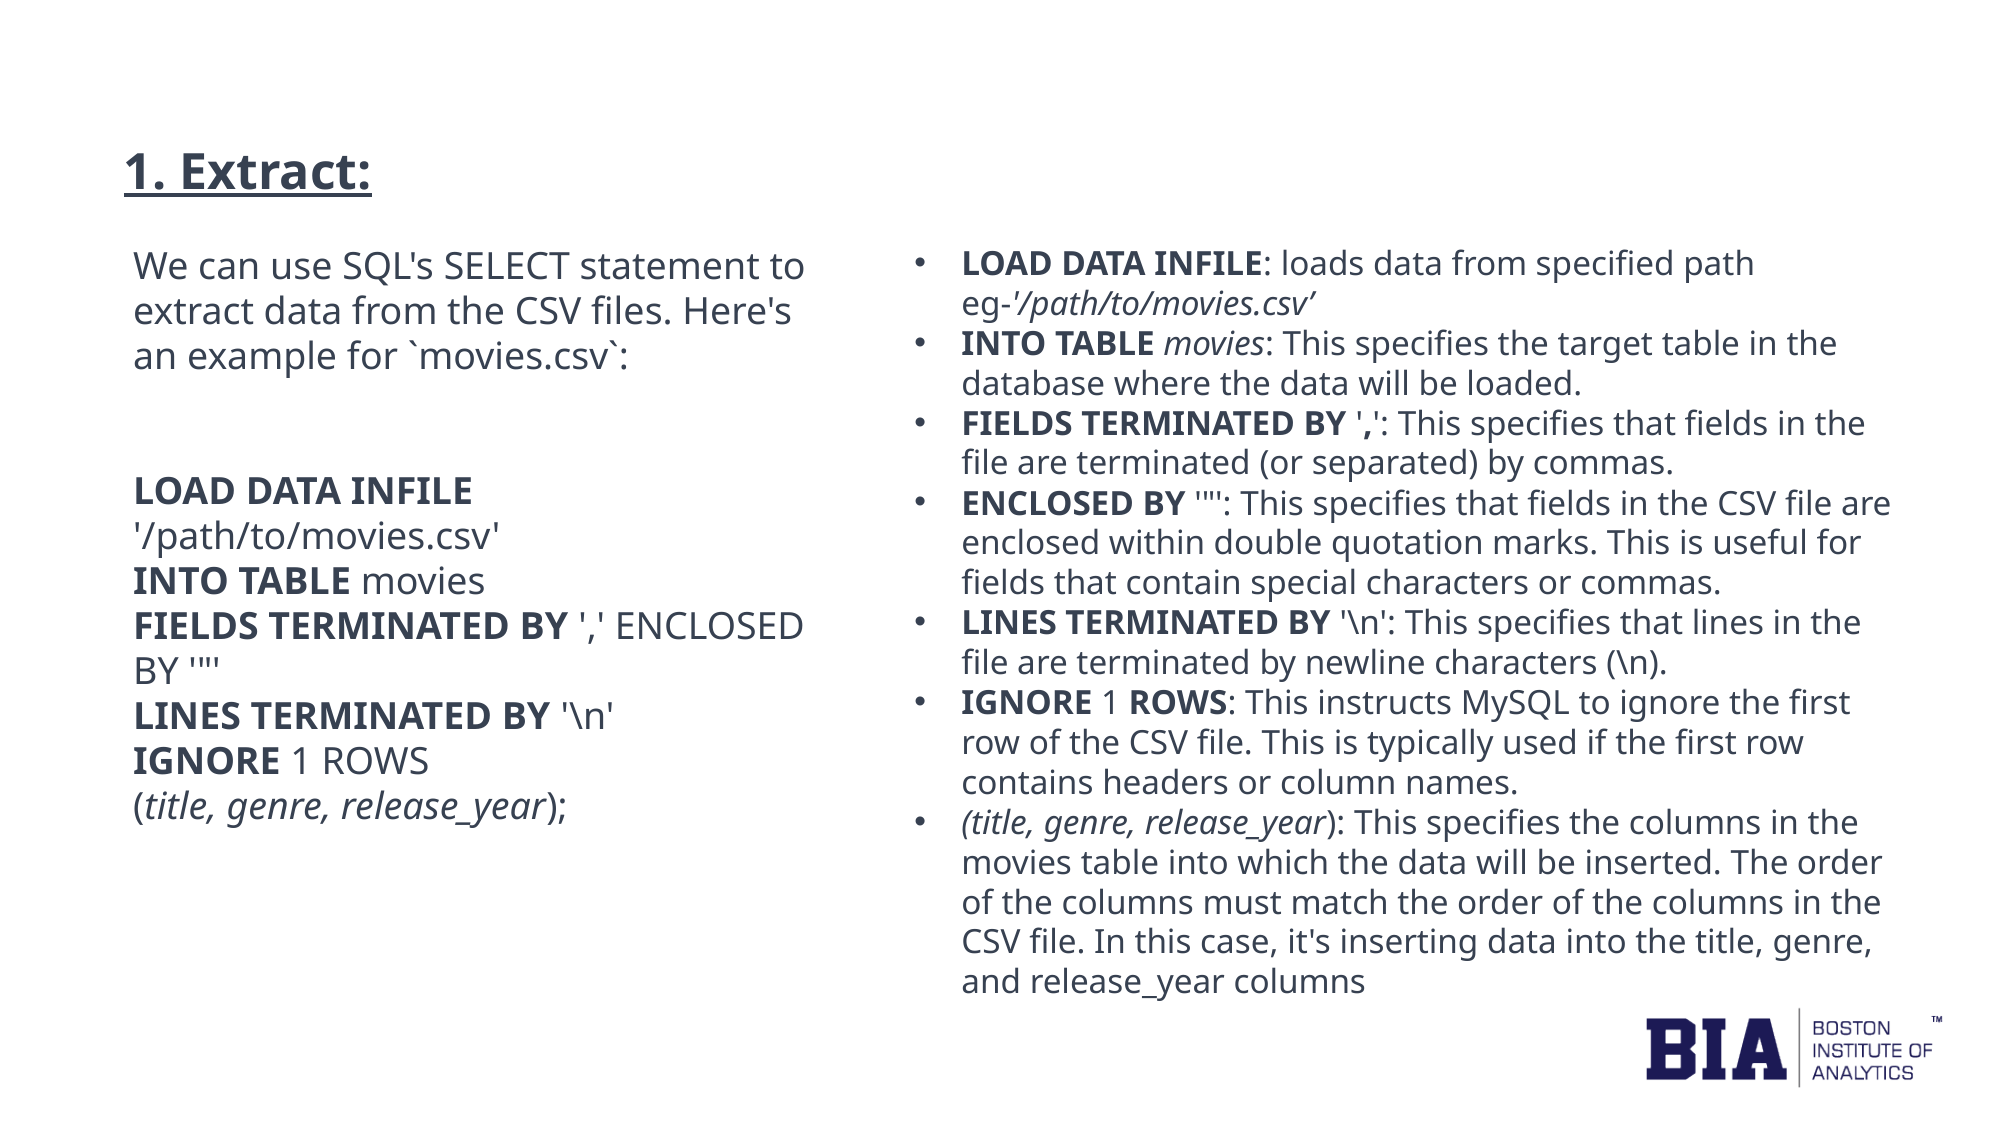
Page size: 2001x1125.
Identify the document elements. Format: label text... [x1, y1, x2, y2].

text_box We can use SQL's SELECT statement to extract data from the CSV files. Here's an example for `movies.csv`: LOAD DATA INFILE '/path/to/movies.csv' INTO TABLE movies FIELDS TERMINATED BY ',' ENCLOSED BY '"' LINES TERMINATED BY '\n' IGNORE 1 ROWS (title, genre, release_year); [118, 234, 854, 835]
text_box LOAD DATA INFILE: loads data from specified path eg-'/path/to/movies.csv’ INTO TABLE movies: This specifies the target table in the database where the data will be loaded. FIELDS TERMINATED BY ',': This specifies that fields in the file are terminated (or separated) by commas. ENCLOSED BY '"': This specifies that fields in the CSV file are enclosed within double quotation marks. This is useful for fields that contain special characters or commas. LINES TERMINATED BY '\n': This specifies that lines in the file are terminated by newline characters (\n). IGNORE 1 ROWS: This instructs MySQL to ignore the first row of the CSV file. This is typically used if the first row contains headers or column names. (title, genre, release_year): This specifies the columns in the movies table into which the data will be inserted. The order of the columns must match the order of the columns in the CSV file. In this case, it's inserting data into the title, genre, and release_year columns [899, 234, 1916, 1009]
text_box 1. Extract: [123, 144, 751, 201]
picture [1624, 1000, 1957, 1095]
